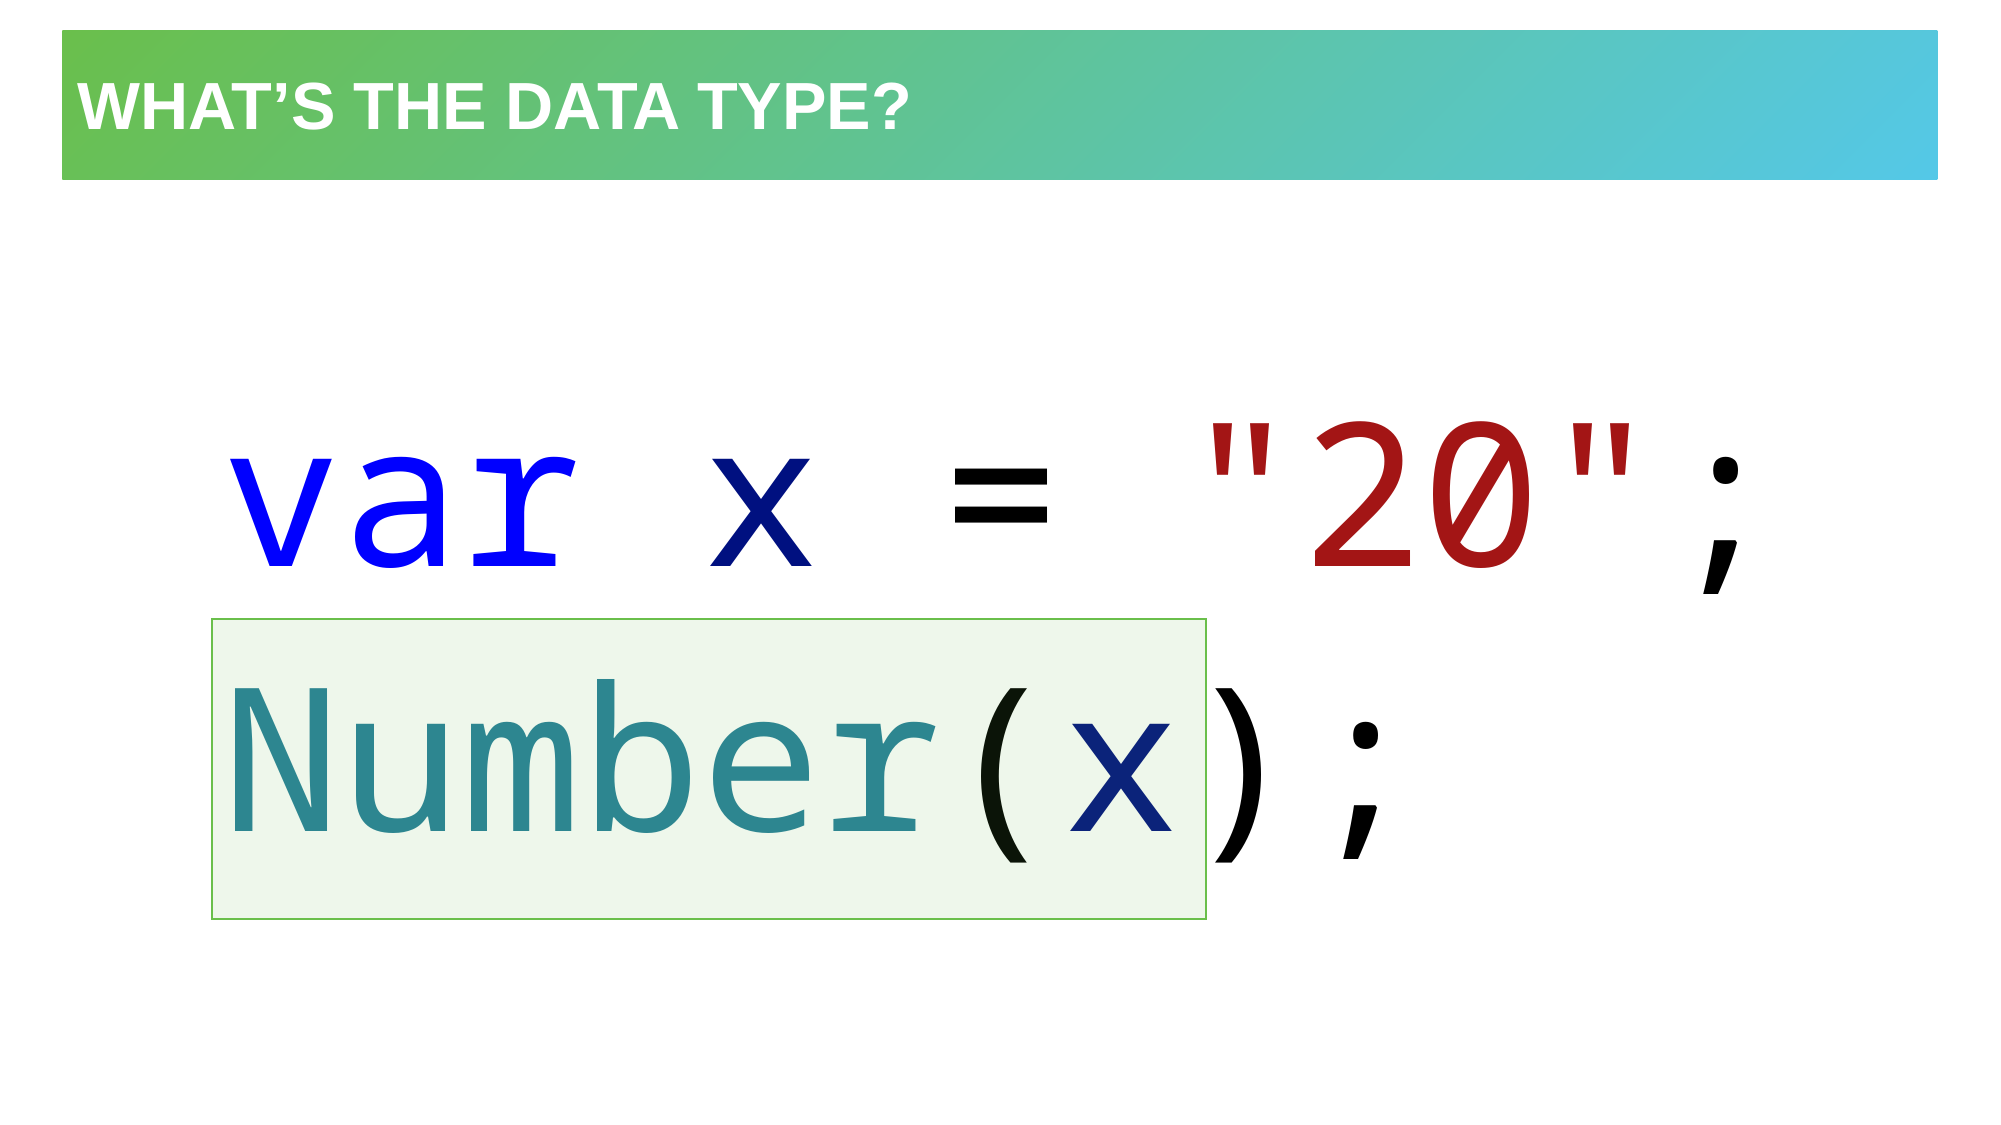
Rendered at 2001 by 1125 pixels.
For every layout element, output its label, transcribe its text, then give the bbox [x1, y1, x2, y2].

text_box [212, 618, 1207, 919]
list var x = "20"; Number(x); [212, 187, 1938, 1050]
title What’s the data type? [62, 29, 1938, 180]
